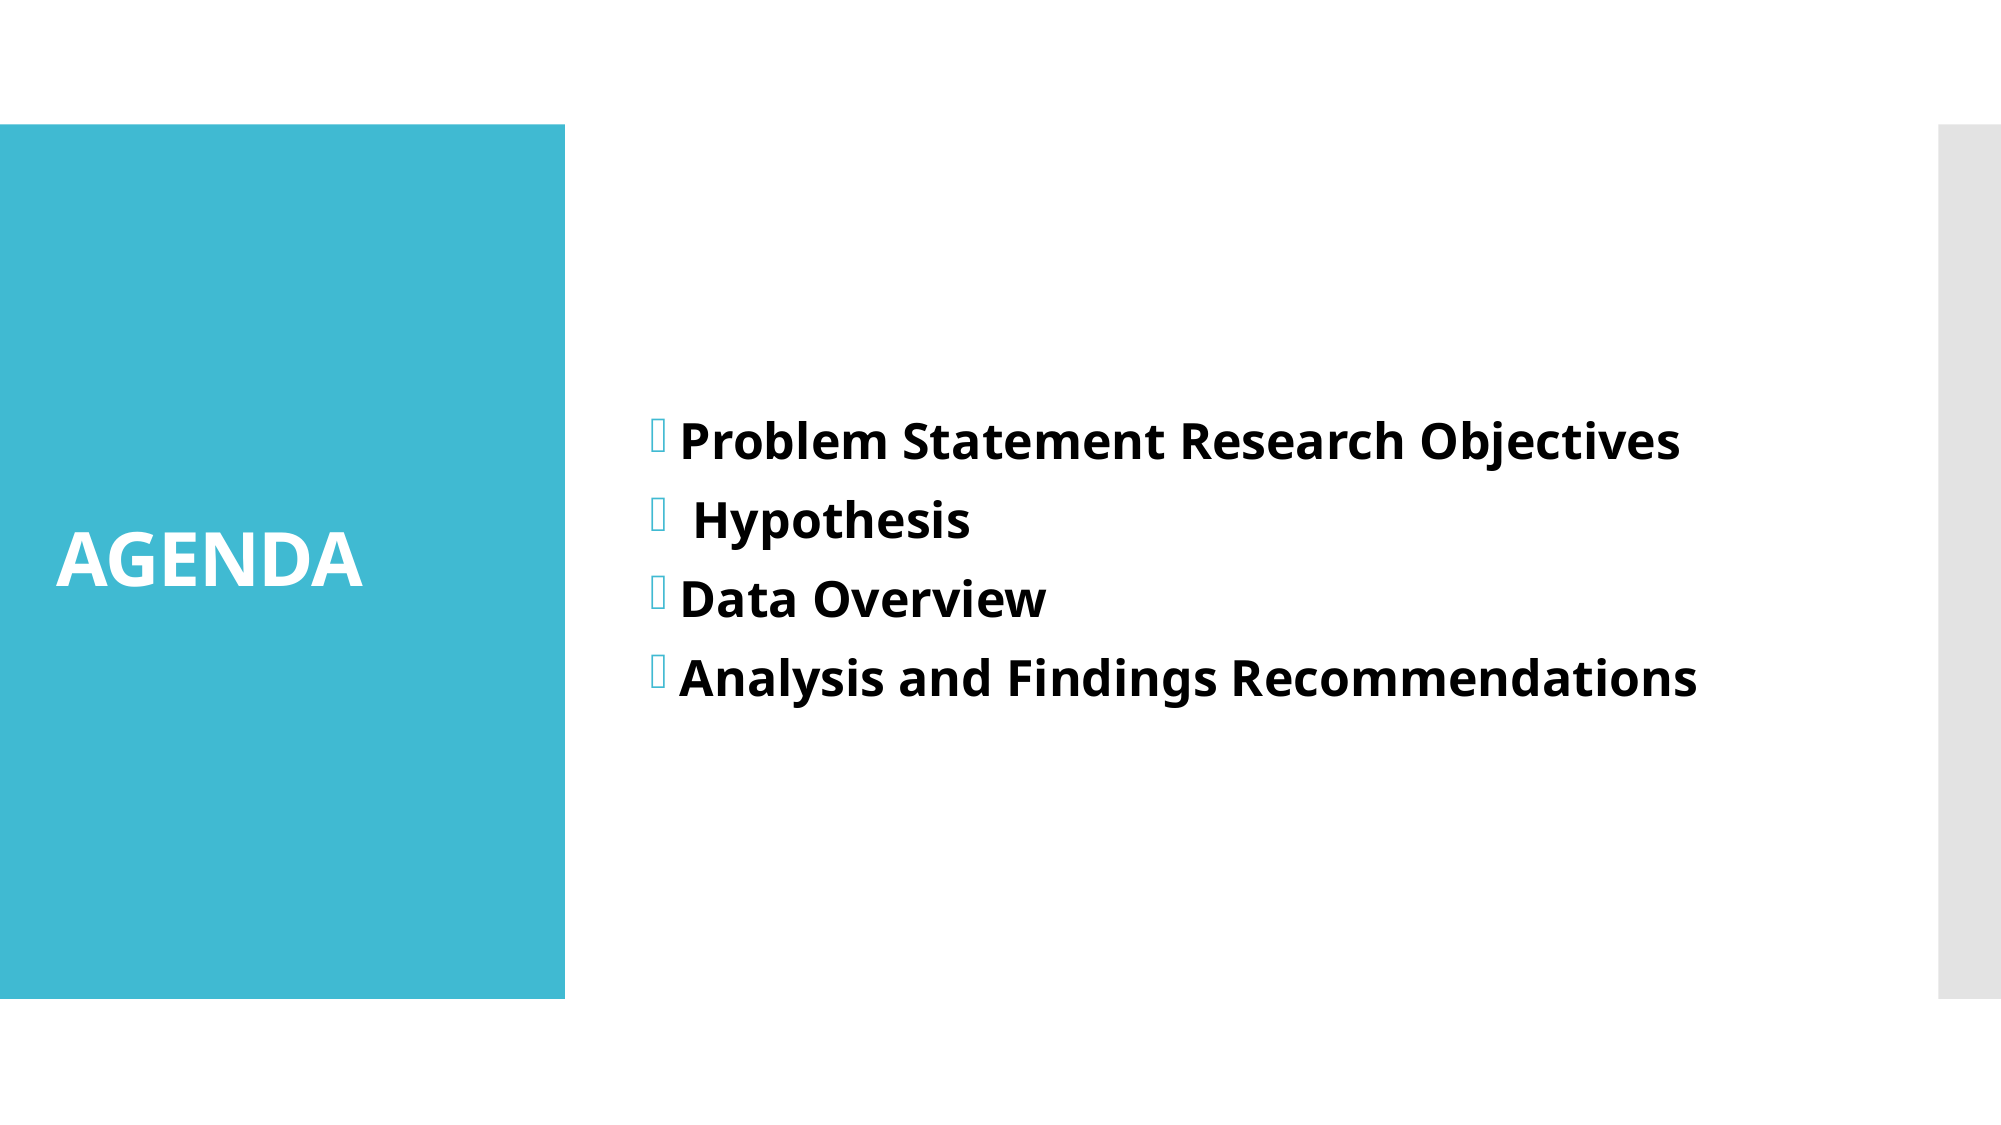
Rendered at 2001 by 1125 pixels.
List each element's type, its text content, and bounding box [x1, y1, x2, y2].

title AGENDA [41, 184, 525, 940]
list Problem Statement Research Objectives Hypothesis Data Overview Analysis and Findings Recommendations [634, 141, 1835, 982]
